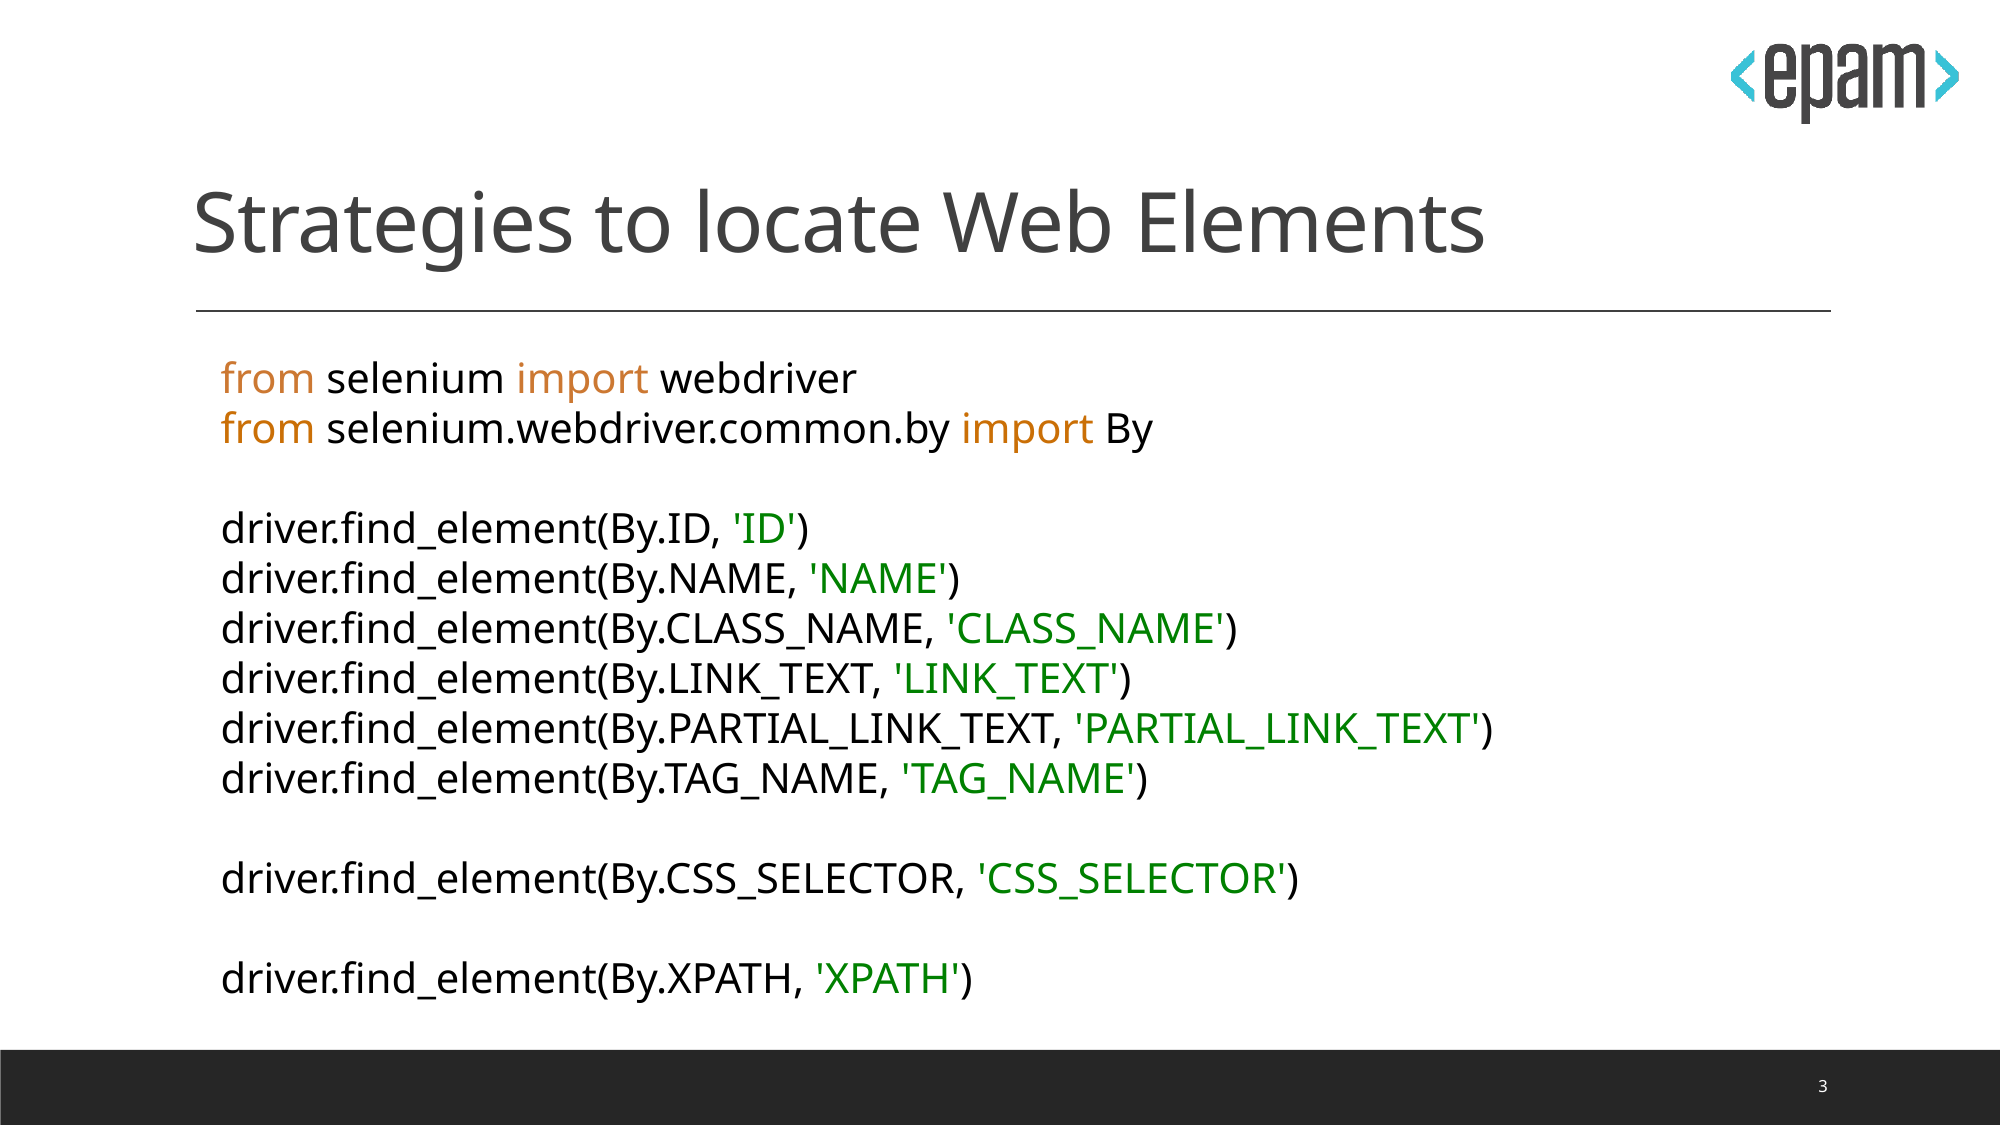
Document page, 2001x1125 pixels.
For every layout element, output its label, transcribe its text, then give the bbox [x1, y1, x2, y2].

text_box from selenium import webdriver from selenium.webdriver.common.by import By driver.find_element(By.ID, 'ID') driver.find_element(By.NAME, 'NAME') driver.find_element(By.CLASS_NAME, 'CLASS_NAME') driver.find_element(By.LINK_TEXT, 'LINK_TEXT') driver.find_element(By.PARTIAL_LINK_TEXT, 'PARTIAL_LINK_TEXT') driver.find_element(By.TAG_NAME, 'TAG_NAME') driver.find_element(By.CSS_SELECTOR, 'CSS_SELECTOR') driver.find_element(By.XPATH, 'XPATH') [205, 343, 1732, 1009]
picture [1707, 22, 1983, 131]
slide_number 3 [1803, 1057, 1932, 1118]
title Strategies to locate Web Elements [177, 39, 1890, 278]
